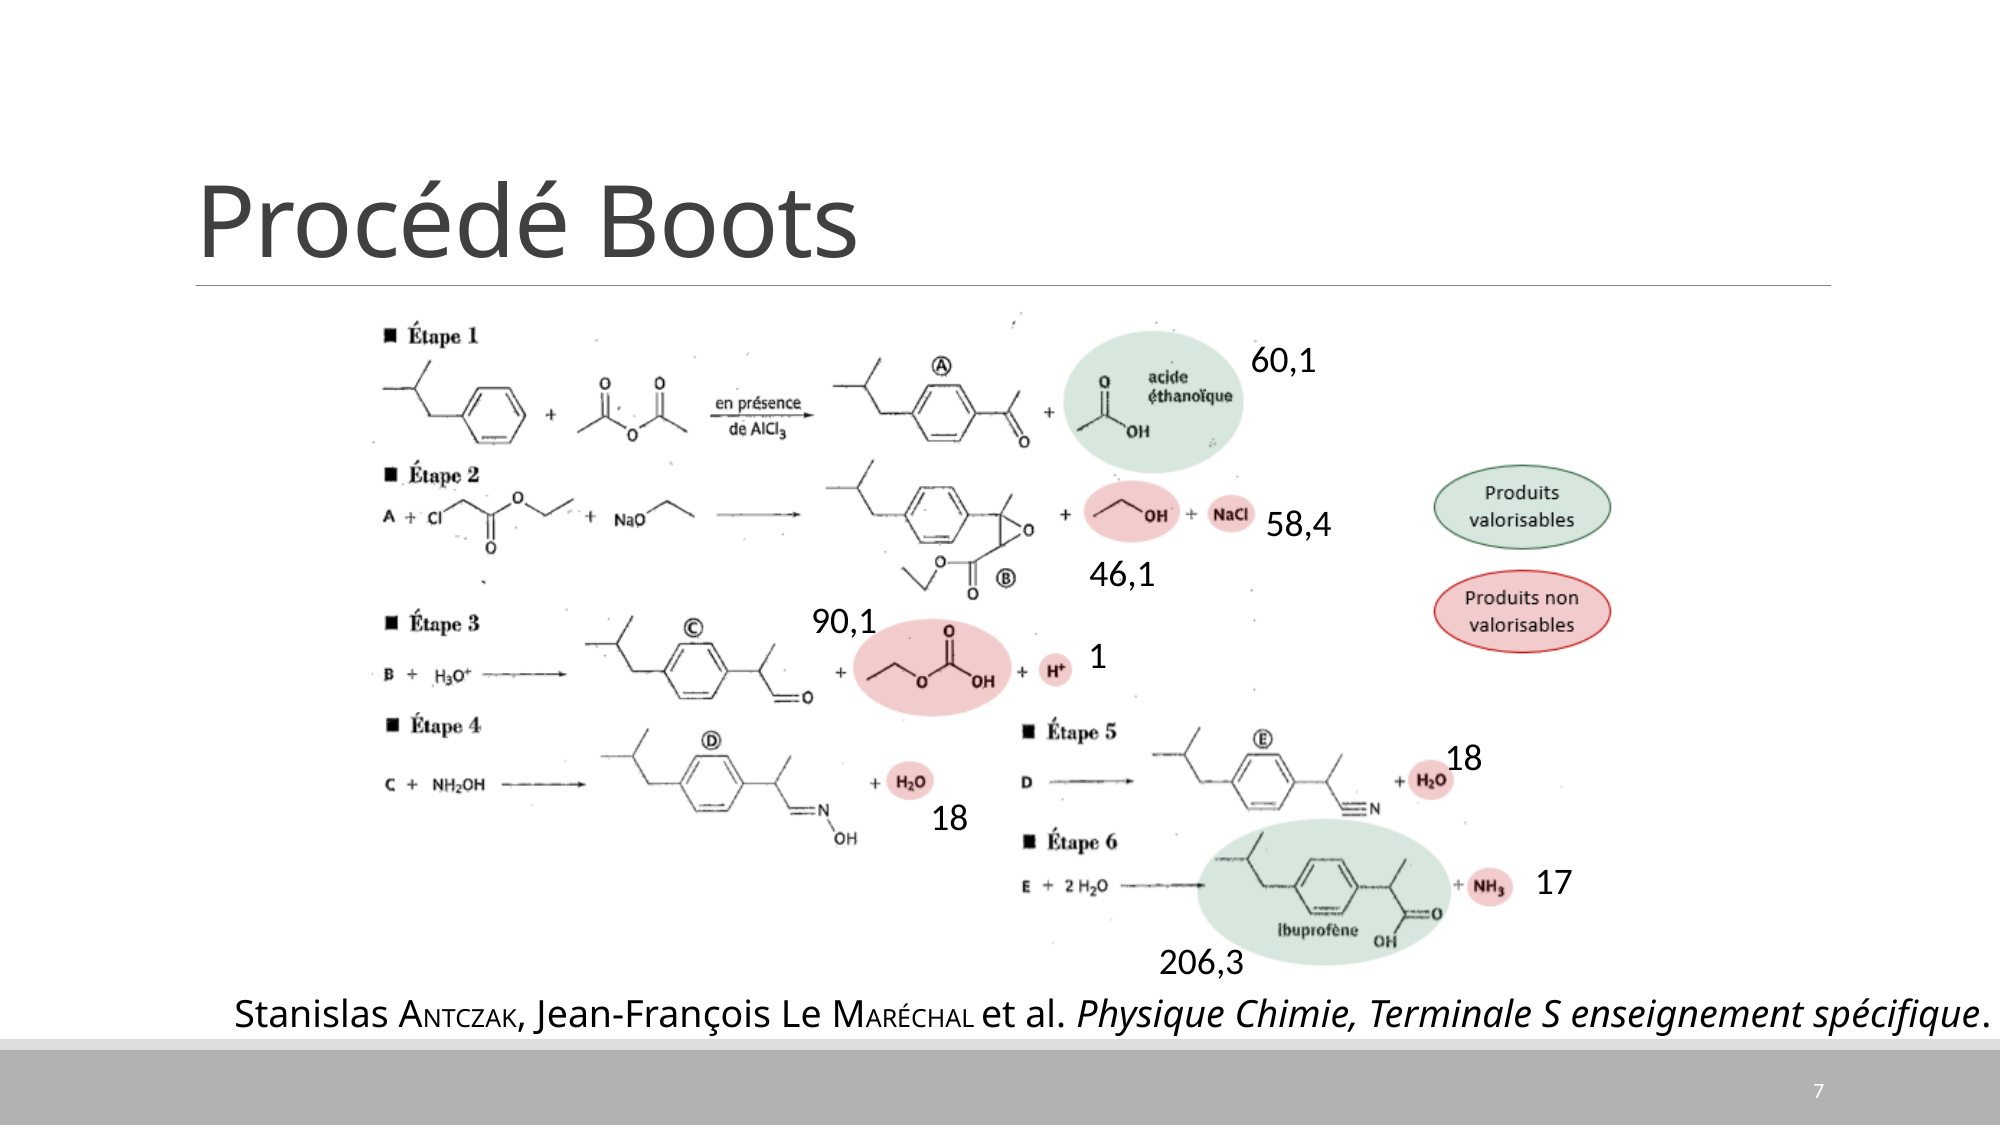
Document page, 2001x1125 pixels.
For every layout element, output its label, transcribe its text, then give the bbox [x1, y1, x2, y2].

picture [369, 307, 1643, 984]
title Procédé Boots [180, 47, 1830, 285]
slide_number 7 [1624, 1059, 1840, 1120]
text_box Stanislas ANTCZAK, Jean-François Le MARÉCHAL et al. Physique Chimie, Terminale S enseignement spécifique. Hatier, 2012. [219, 983, 2000, 1043]
